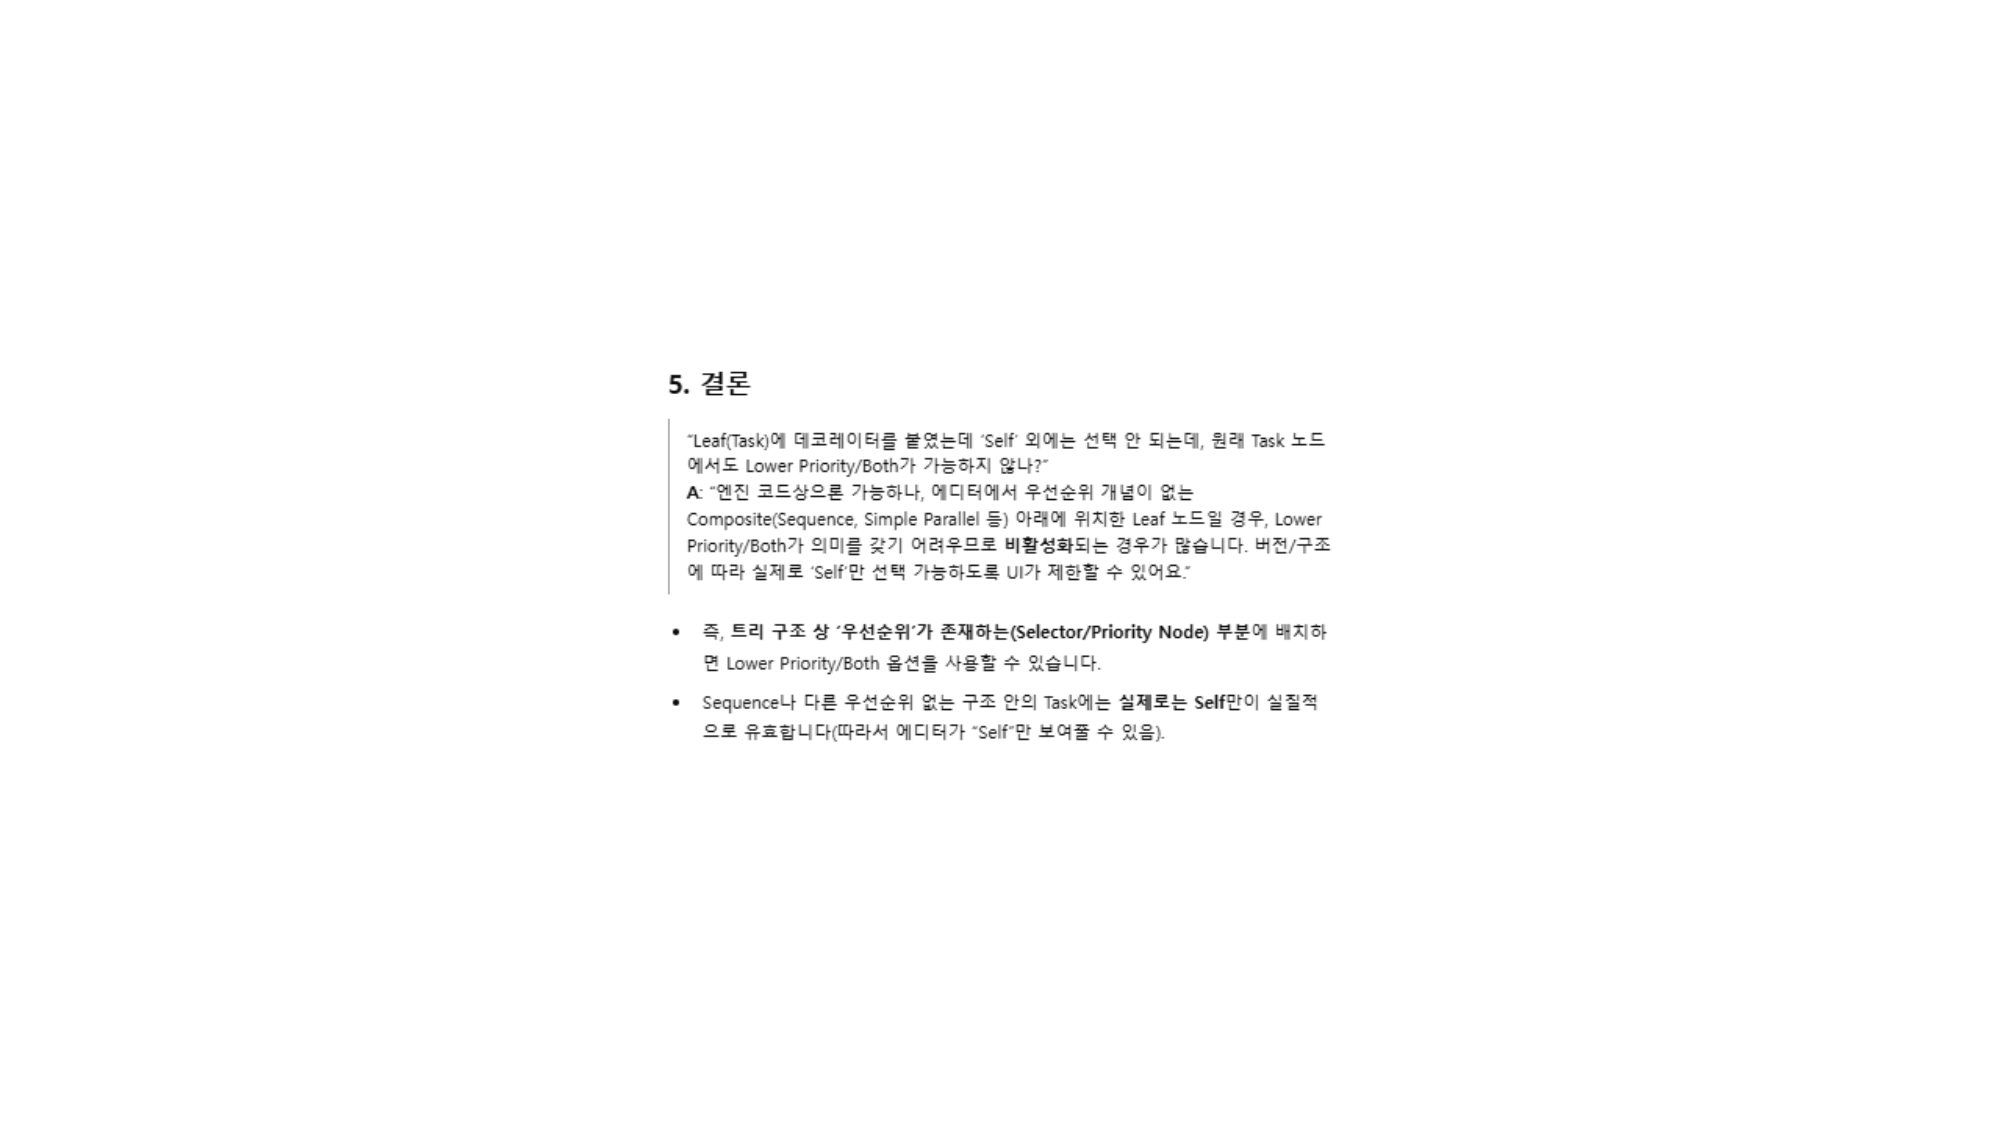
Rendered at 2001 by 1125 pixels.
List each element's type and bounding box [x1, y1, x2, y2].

picture [609, 347, 1391, 778]
